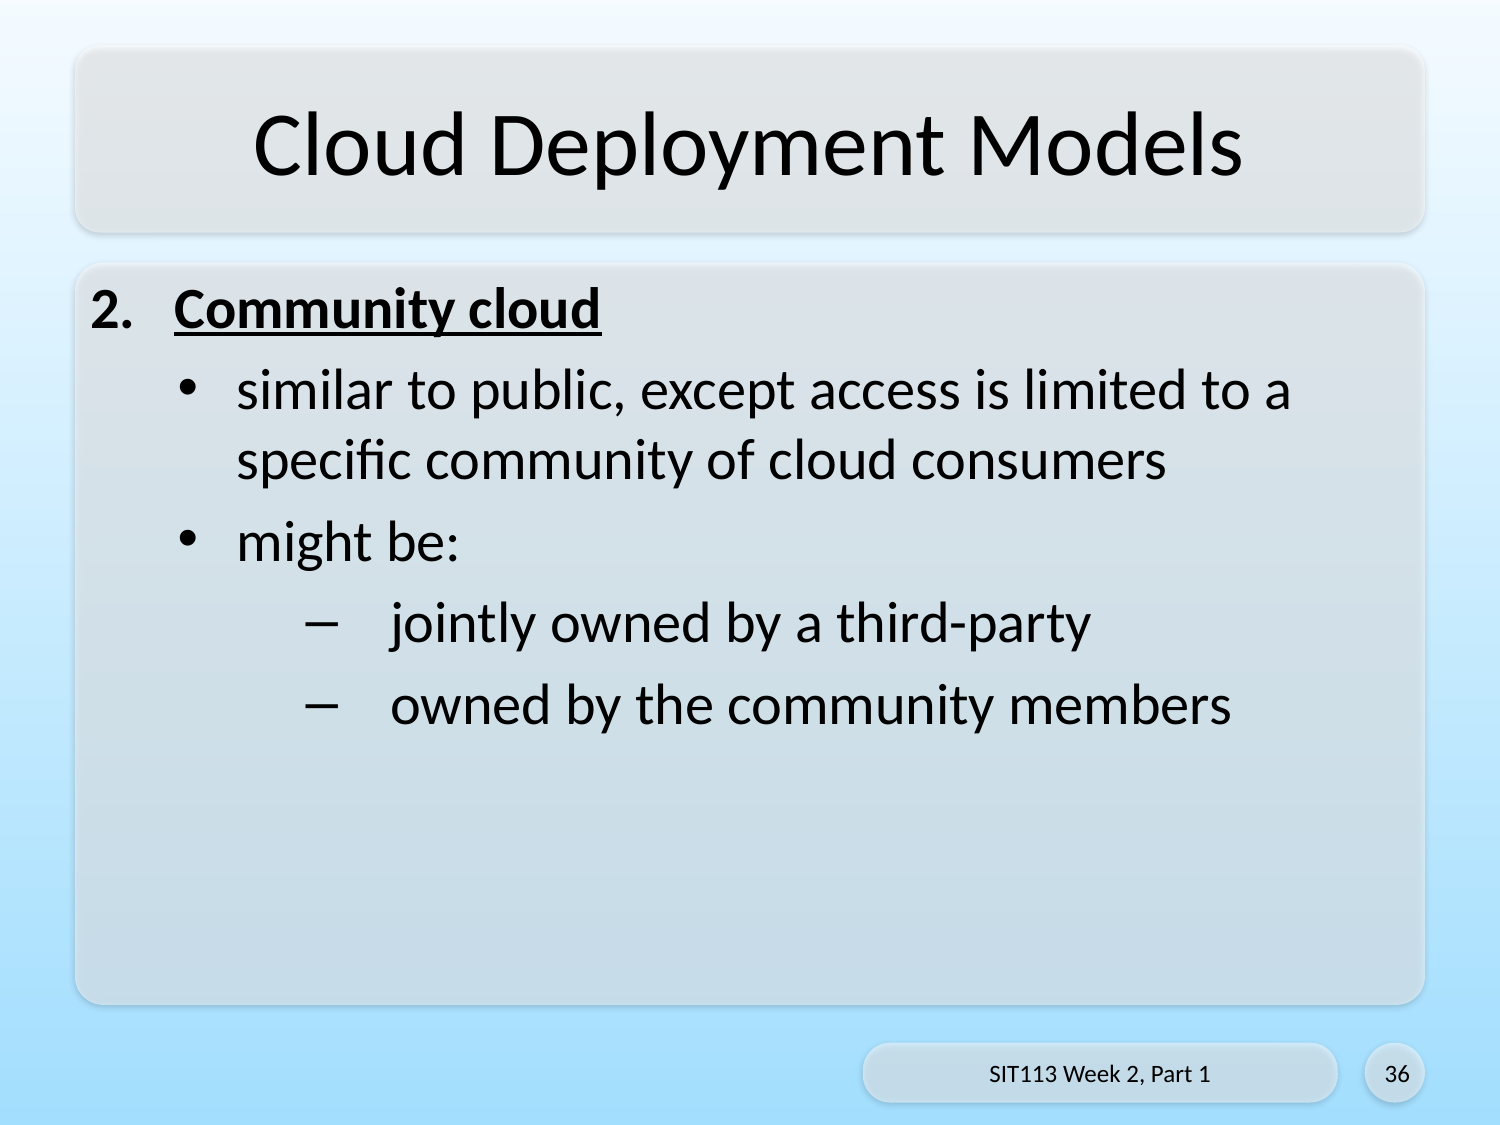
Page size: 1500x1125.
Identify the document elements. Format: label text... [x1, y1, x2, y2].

list Community cloud similar to public, except access is limited to a specific community of cloud consumers might be: jointly owned by a third-party owned by the community members [75, 262, 1425, 1005]
slide_number 36 [1364, 1042, 1425, 1103]
title Cloud Deployment Models [75, 45, 1425, 233]
footer SIT113 Week 2, Part 1 [862, 1042, 1338, 1103]
